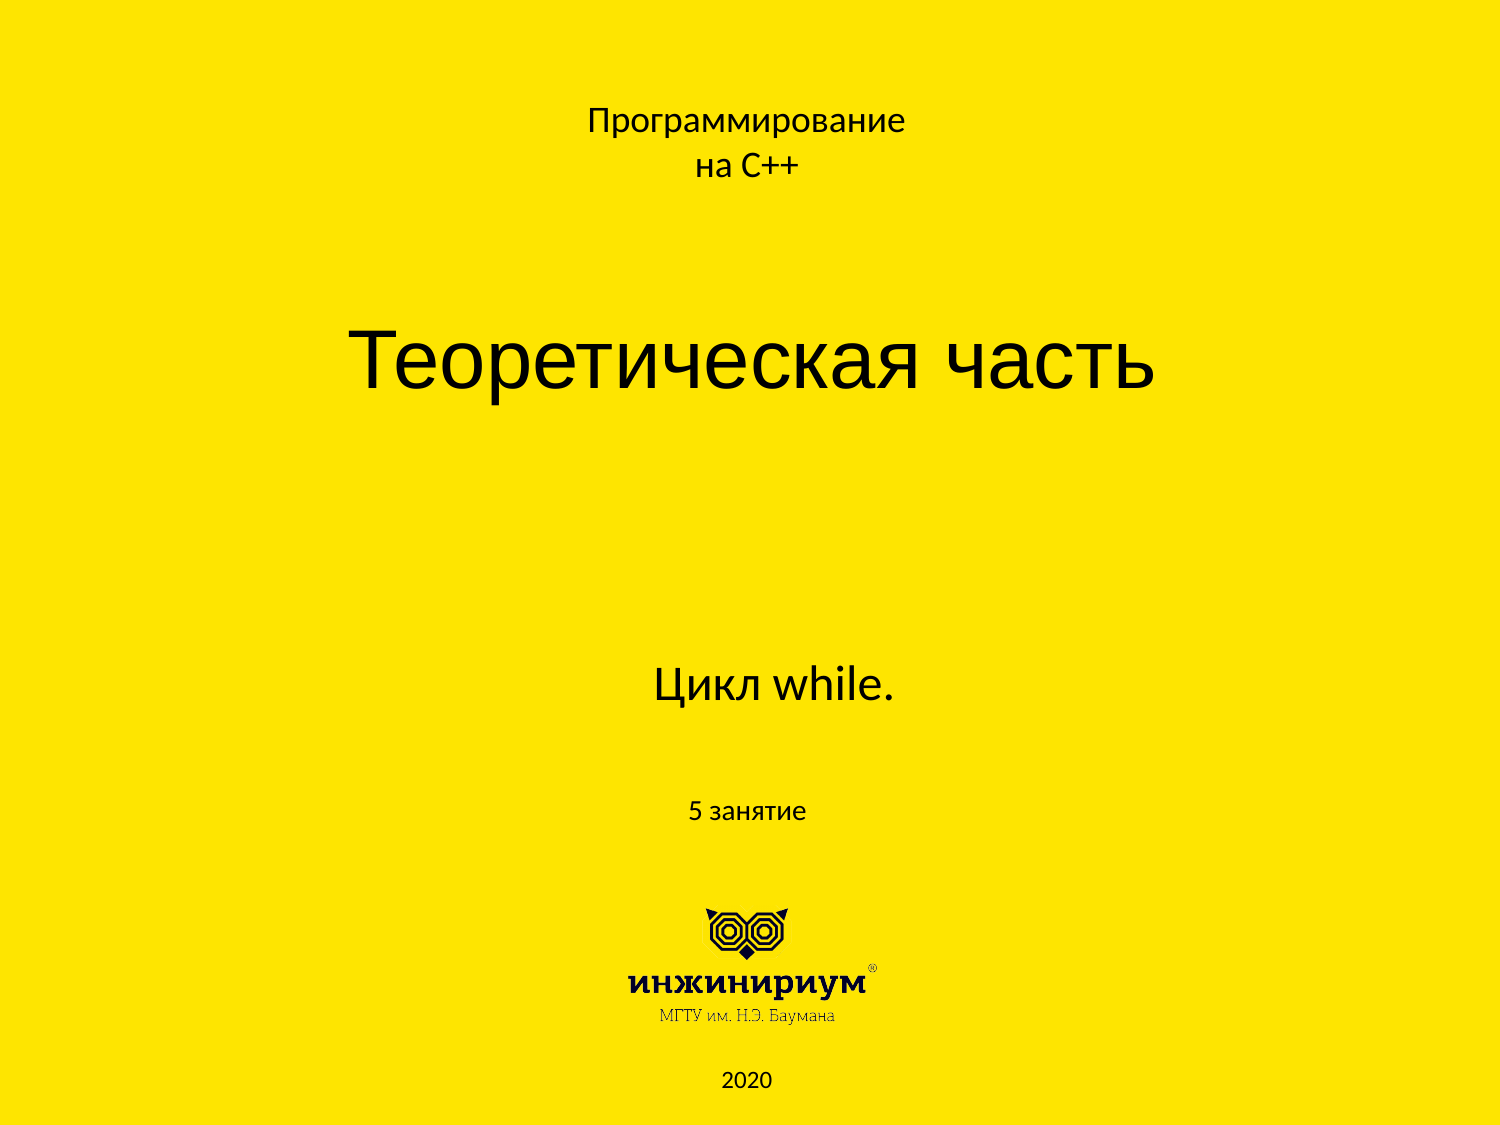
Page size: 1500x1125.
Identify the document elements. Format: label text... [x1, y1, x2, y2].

text_box 2020 [646, 1058, 848, 1099]
text_box Цикл while. [181, 608, 1368, 750]
text_box 5 занятие [556, 783, 939, 834]
text_box Программирование на C++ [555, 87, 938, 192]
text_box Теоретическая часть [159, 297, 1346, 368]
picture [627, 905, 877, 1025]
